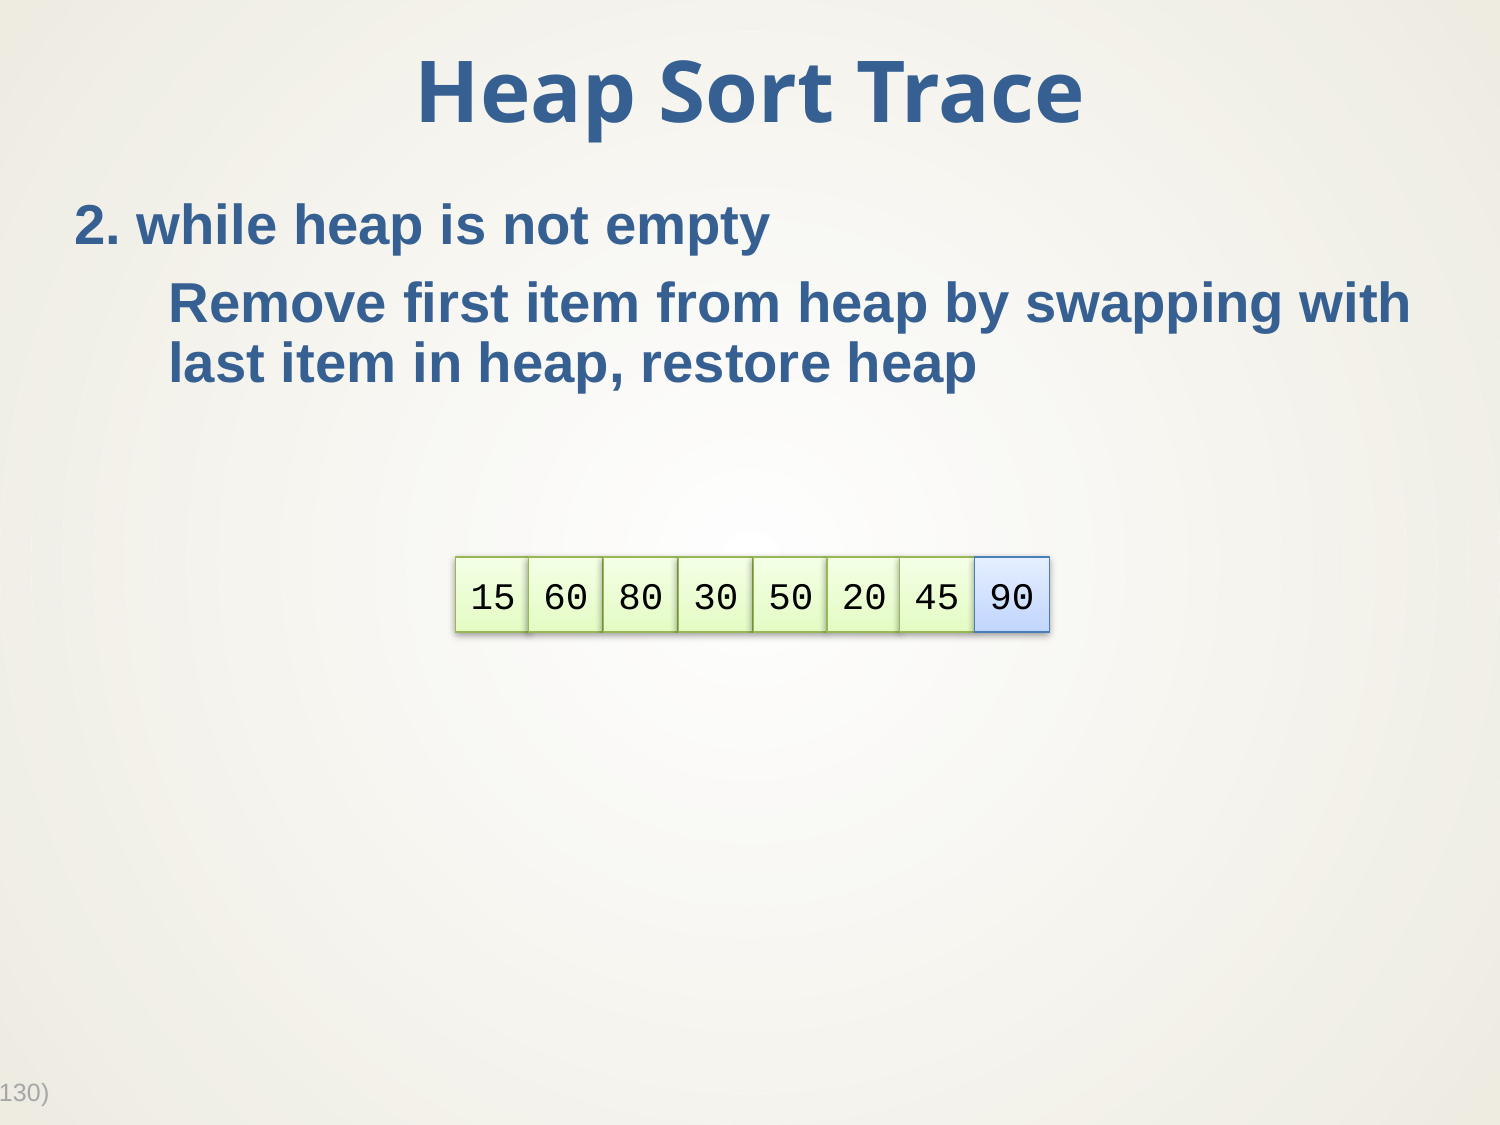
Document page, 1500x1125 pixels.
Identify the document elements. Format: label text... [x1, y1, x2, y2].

title Heap Sort Trace [0, 24, 1500, 166]
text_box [455, 556, 1050, 633]
list 2. while heap is not empty Remove first item from heap by swapping with last item in heap, restore heap [56, 187, 1444, 1036]
